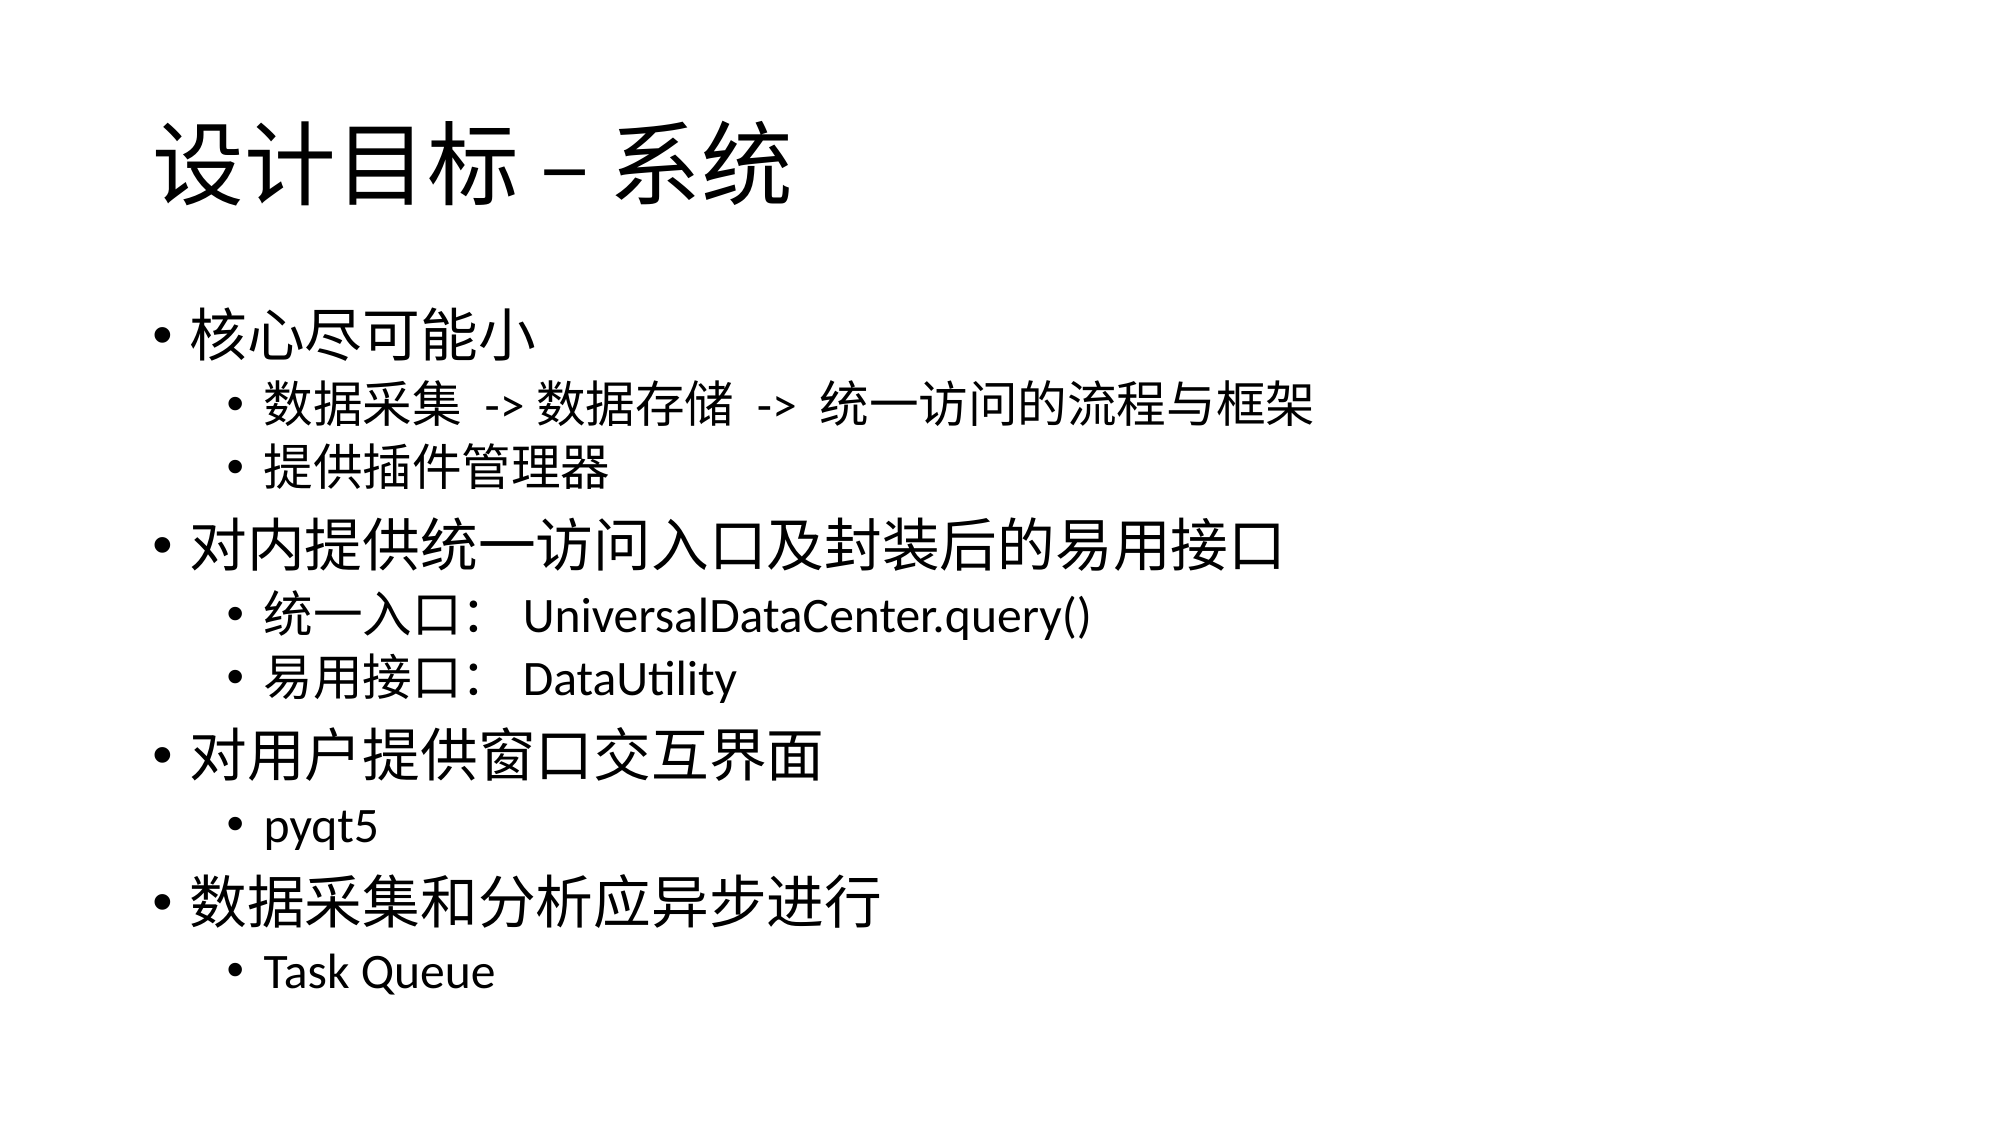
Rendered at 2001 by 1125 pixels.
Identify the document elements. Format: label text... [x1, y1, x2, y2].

title 设计目标 – 系统 [137, 59, 1863, 278]
list 核心尽可能小 数据采集 ->数据存储 -> 统一访问的流程与框架 提供插件管理器 对内提供统一访问入口及封装后的易用接口 统一入口：UniversalDataCenter.query() 易用接口：DataUtility 对用户提供窗口交互界面 pyqt5 数据采集和分析应异步进行 Task Queue [137, 299, 1863, 1014]
